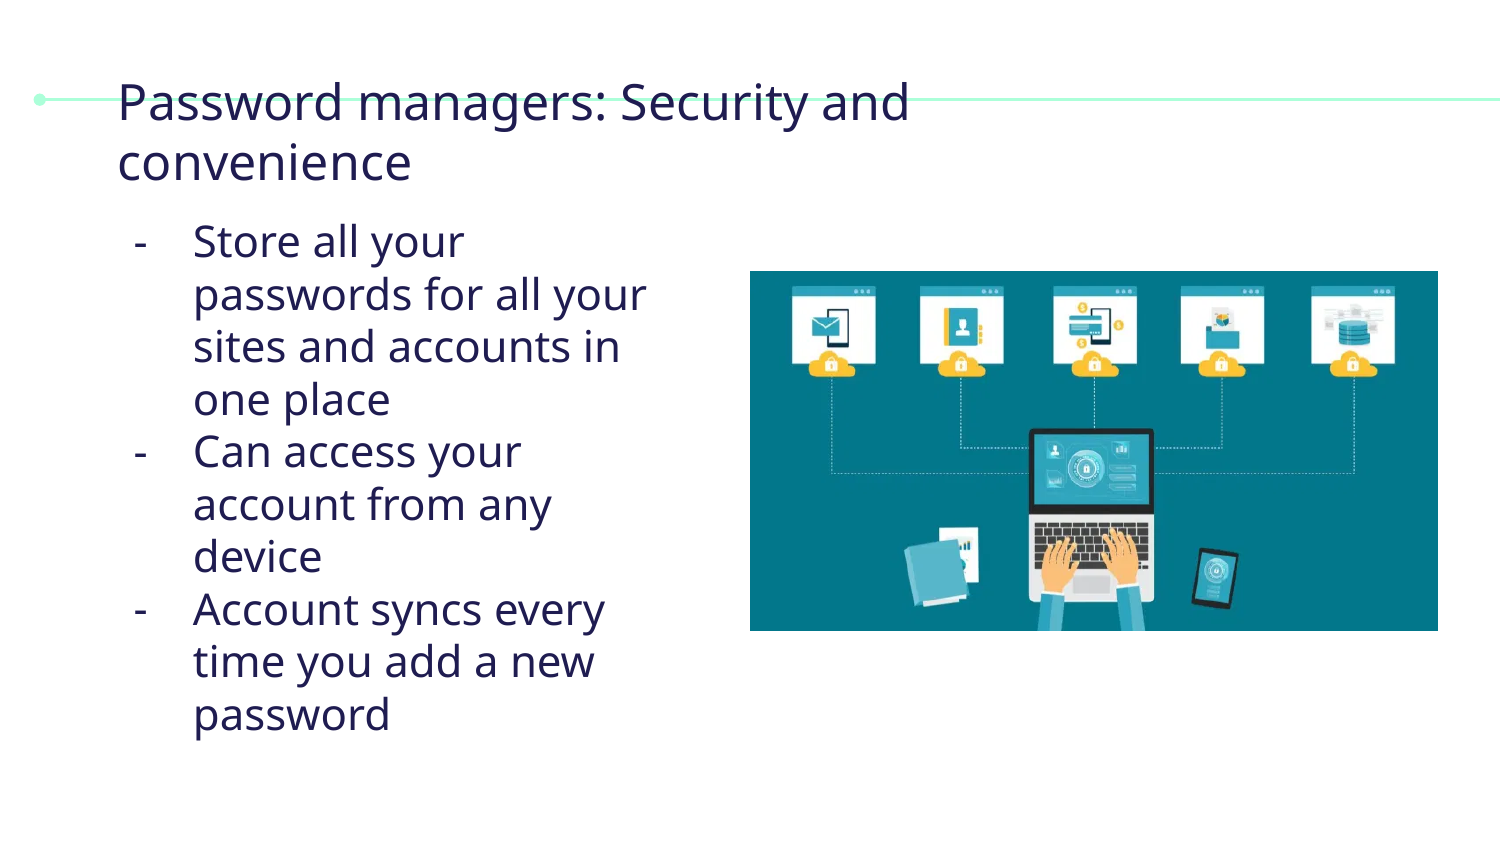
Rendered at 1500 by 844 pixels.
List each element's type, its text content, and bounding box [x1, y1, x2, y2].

picture [749, 271, 1438, 631]
title Password managers: Security and convenience [102, 55, 1101, 144]
list Store all your passwords for all your sites and accounts in one place Can access your account from any device Account syncs every time you add a new password [102, 169, 702, 705]
